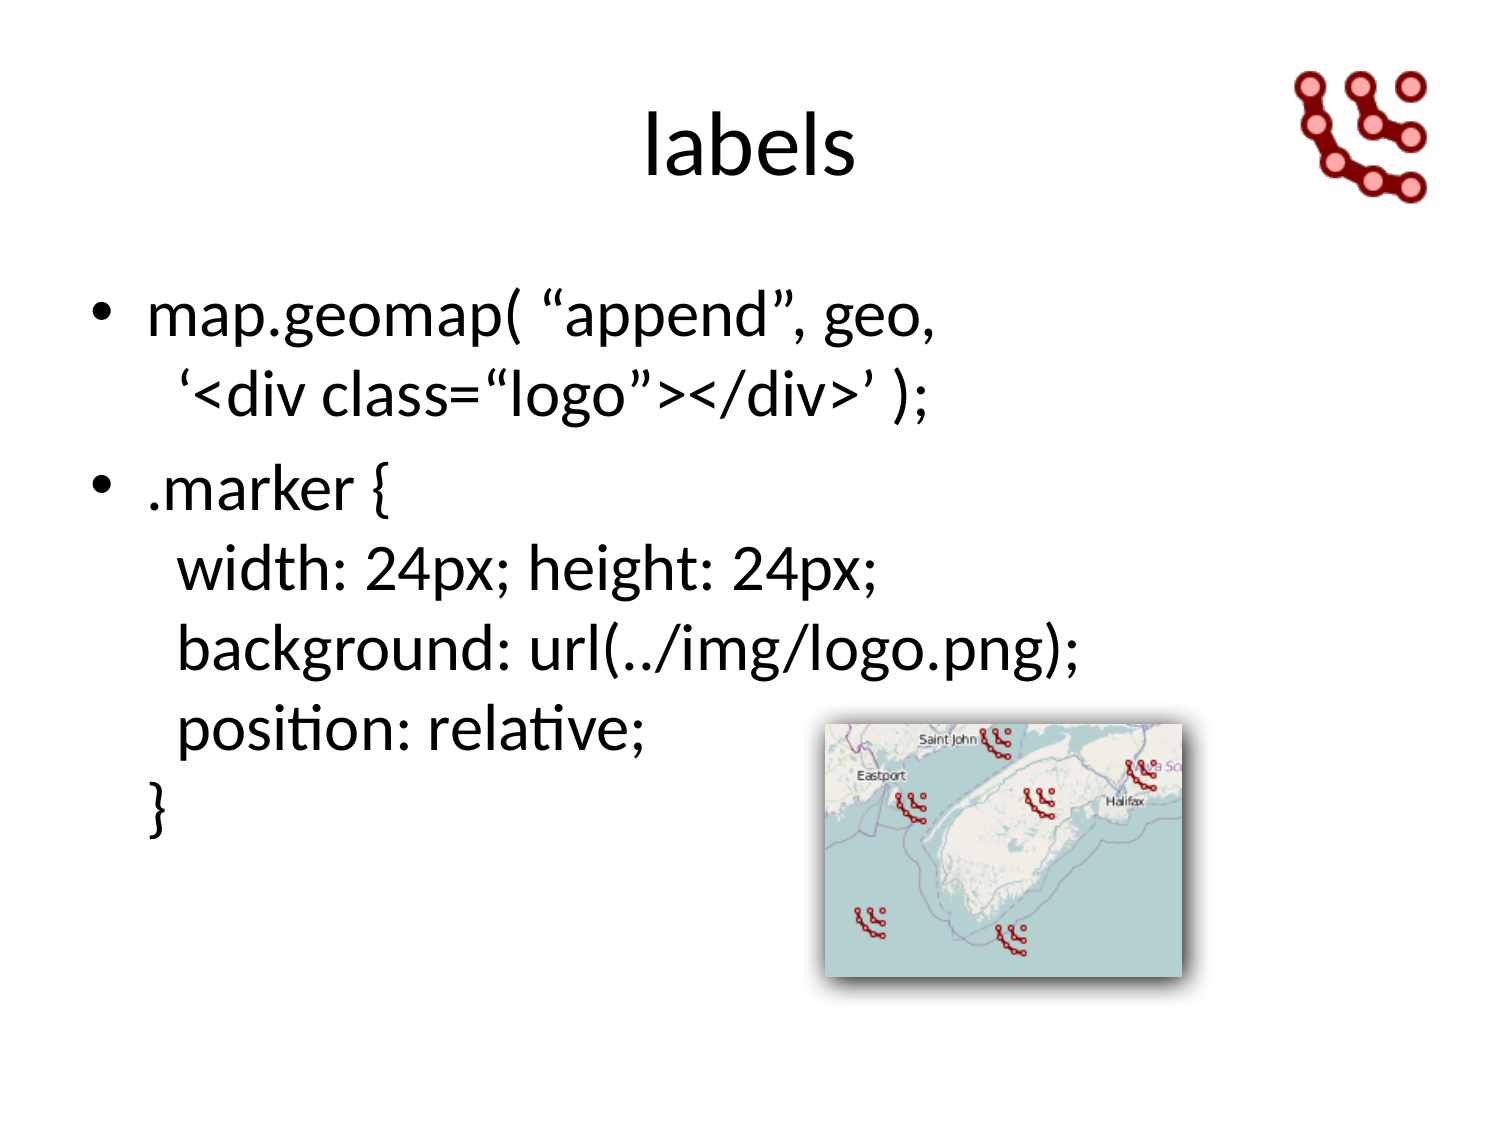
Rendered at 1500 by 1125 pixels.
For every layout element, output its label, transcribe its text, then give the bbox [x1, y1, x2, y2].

title labels [75, 45, 1425, 233]
list map.geomap( “append”, geo, ‘<div class=“logo”></div>’ ); .marker { width: 24px; height: 24px; background: url(../img/logo.png); position: relative; } [75, 262, 1425, 1005]
picture [1287, 62, 1438, 213]
picture [824, 724, 1182, 977]
